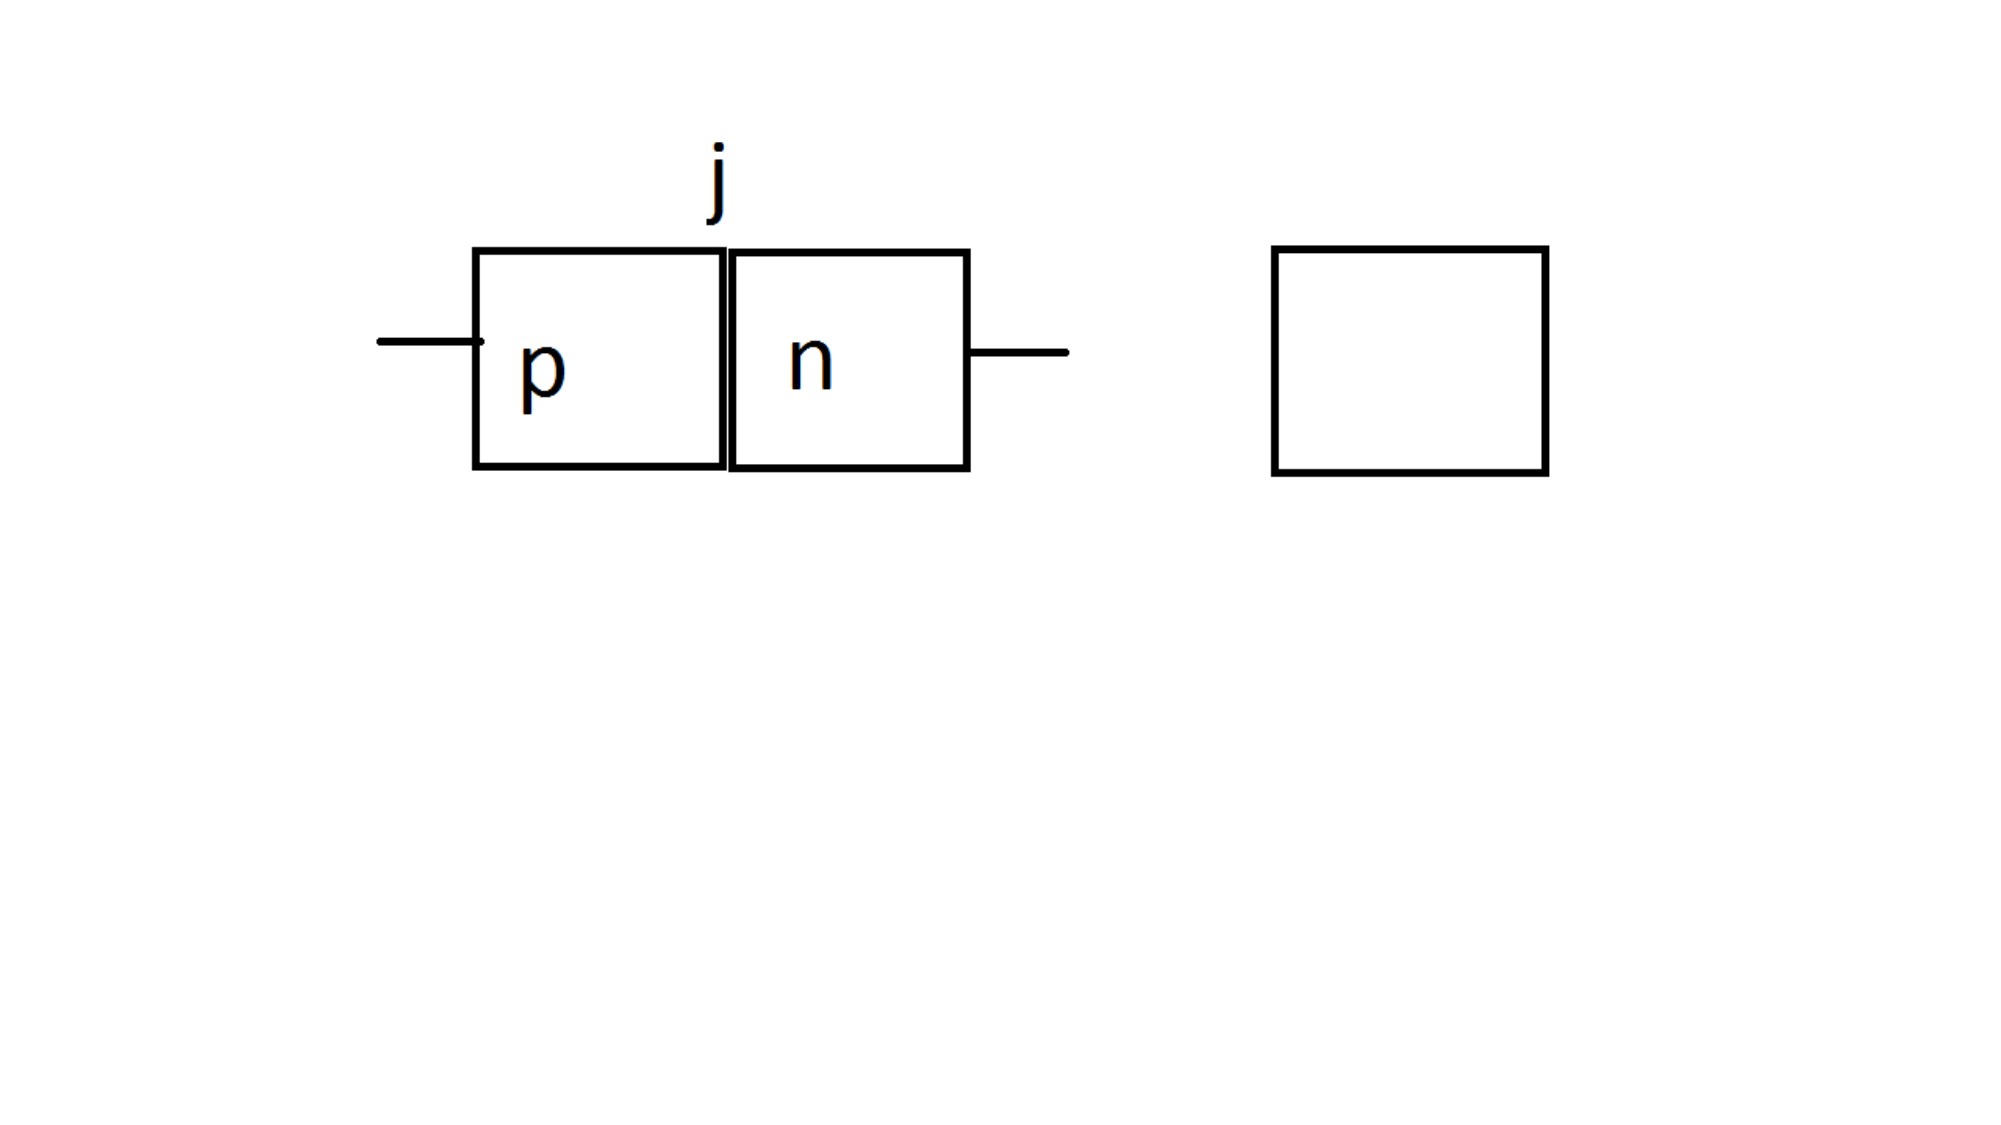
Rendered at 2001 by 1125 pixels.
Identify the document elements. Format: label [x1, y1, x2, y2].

picture [147, 105, 1756, 682]
